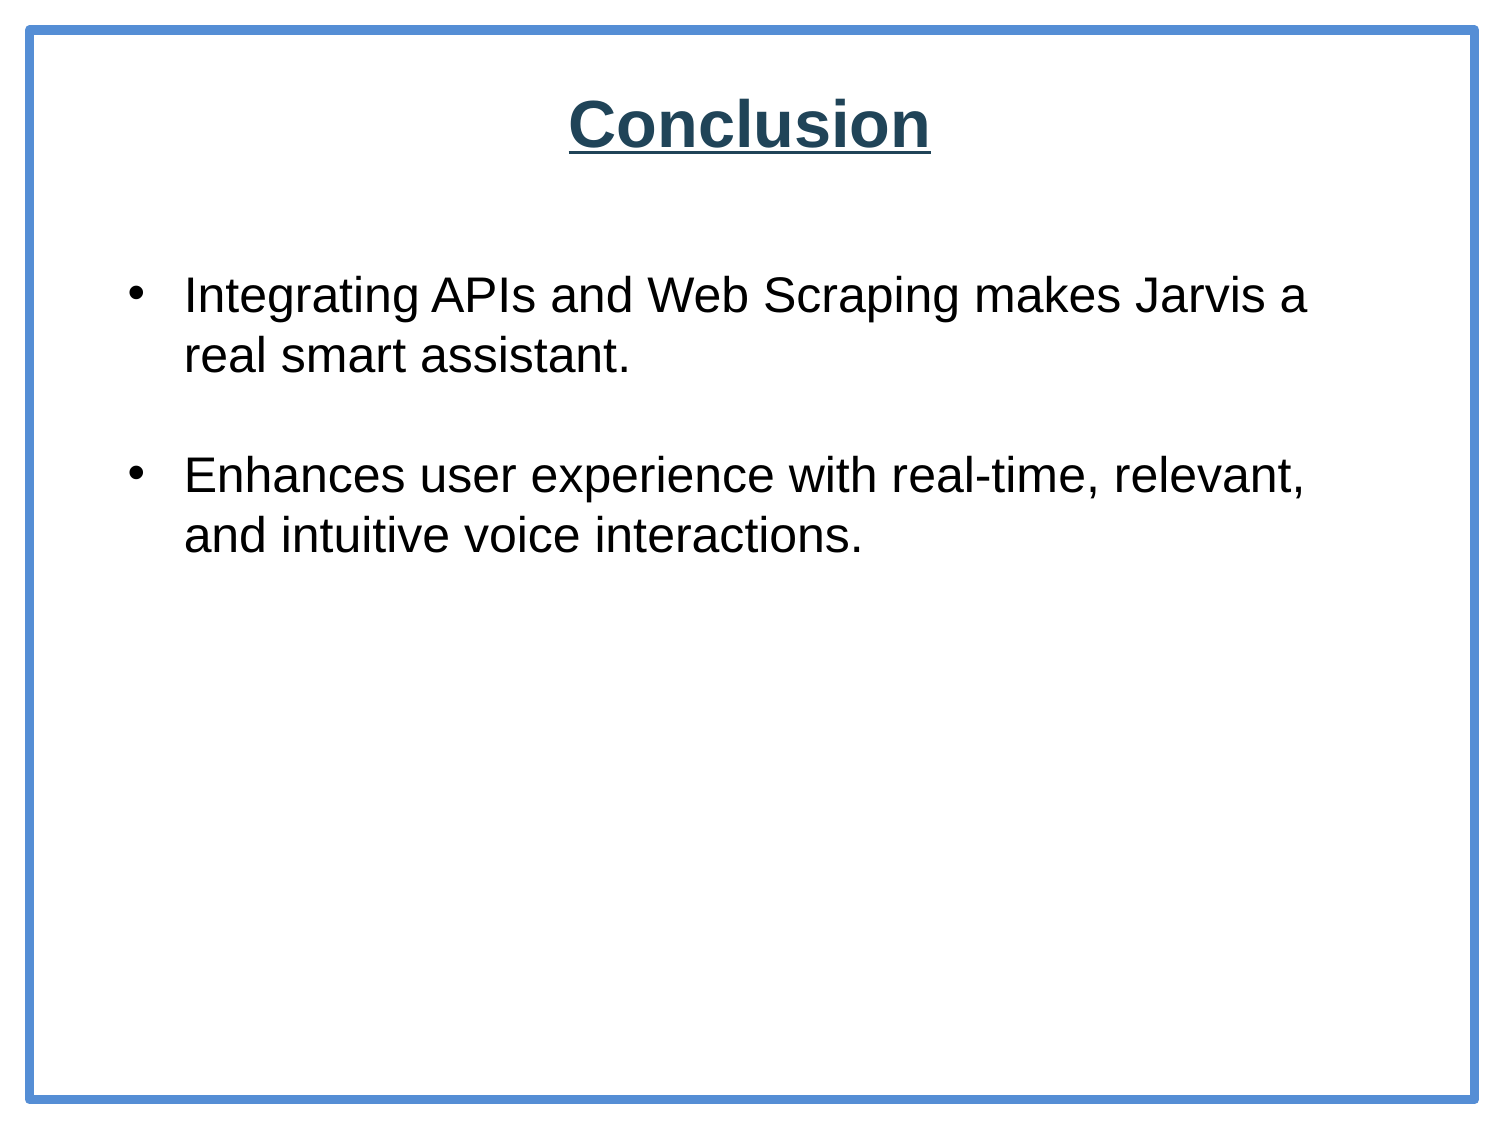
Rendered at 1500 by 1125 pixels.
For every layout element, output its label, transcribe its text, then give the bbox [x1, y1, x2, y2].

text_box Integrating APIs and Web Scraping makes Jarvis a real smart assistant. Enhances user experience with real-time, relevant, and intuitive voice interactions. [112, 255, 1388, 571]
text_box [1411, 15, 1492, 76]
text_box [29, 30, 1475, 1100]
